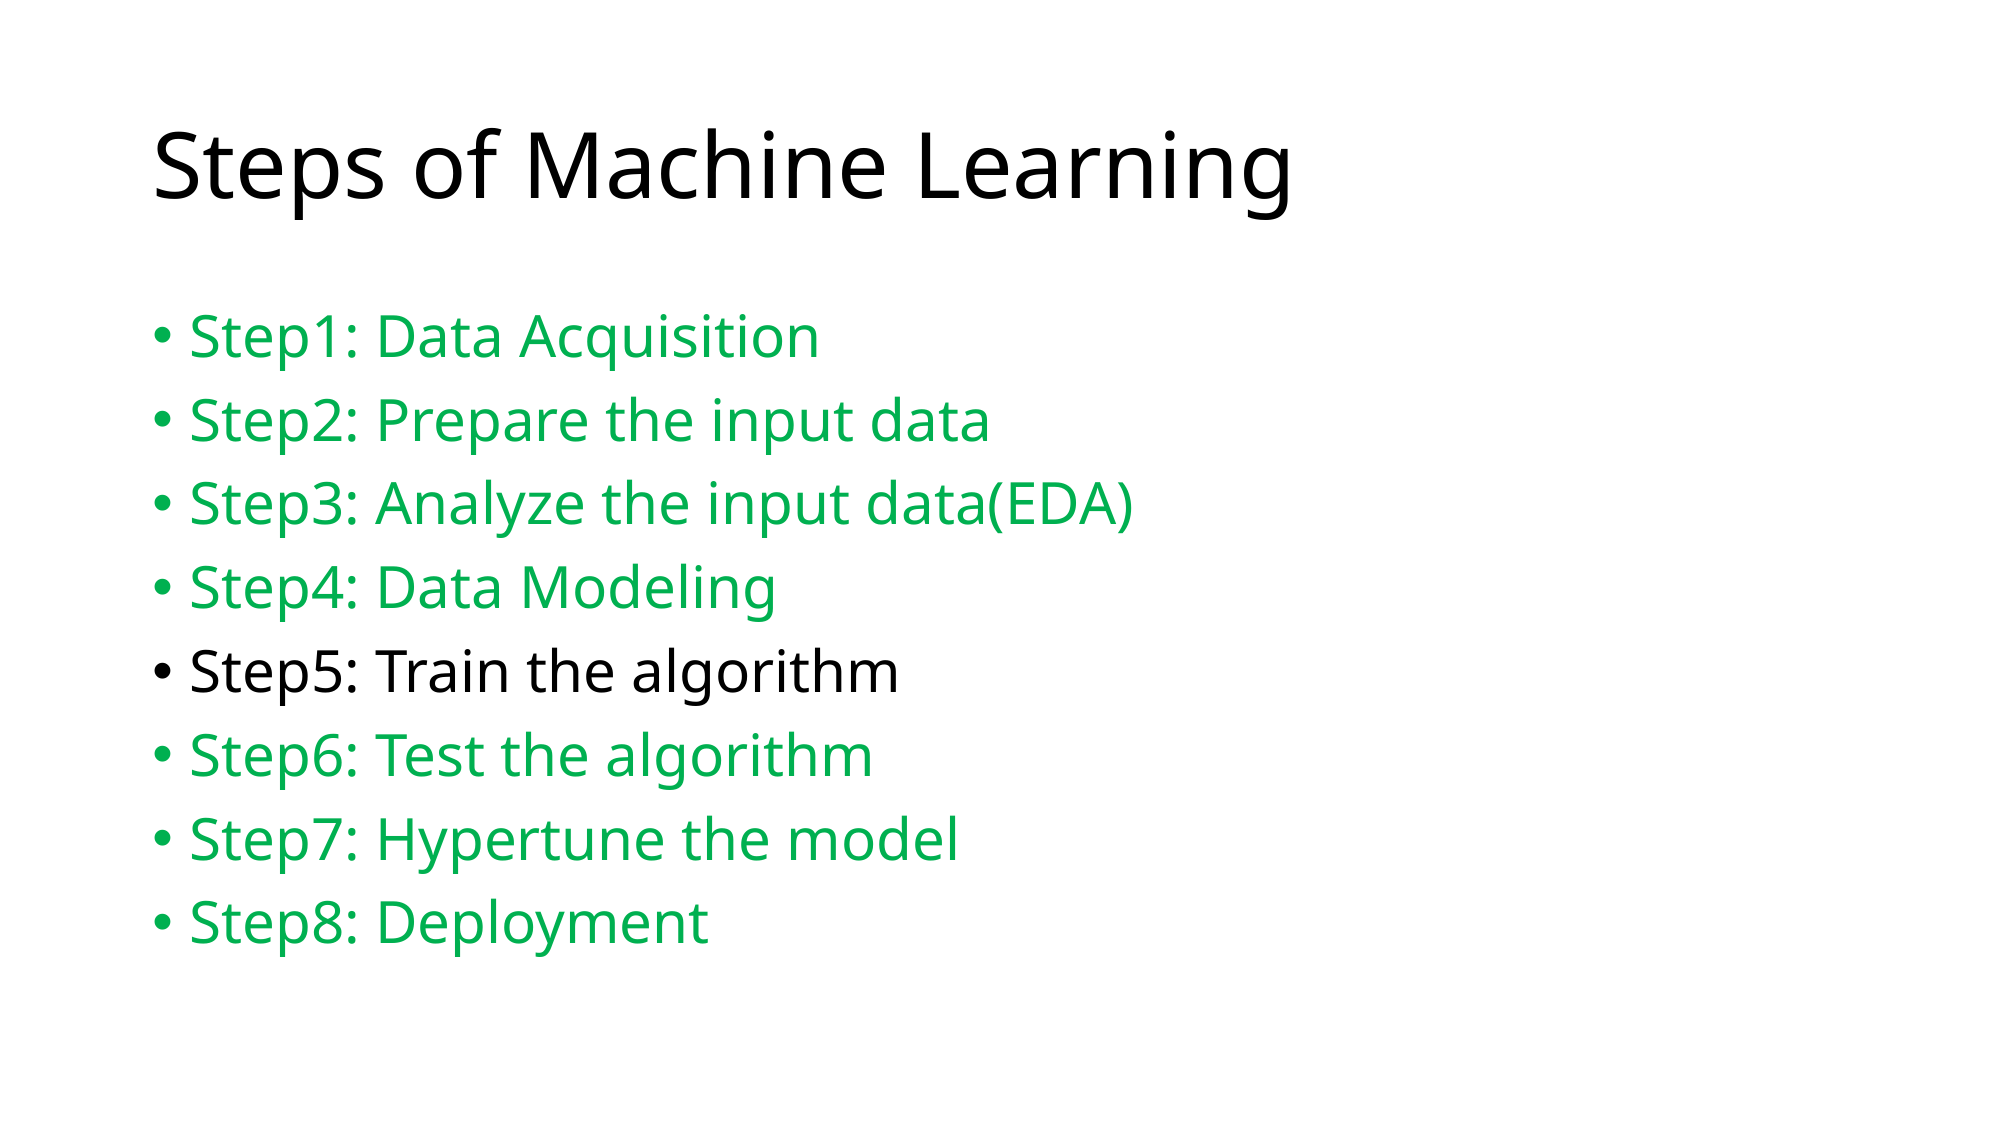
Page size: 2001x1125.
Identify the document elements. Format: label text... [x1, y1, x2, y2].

title Steps of Machine Learning [137, 59, 1863, 278]
list Step1: Data Acquisition Step2: Prepare the input data Step3: Analyze the input data(EDA) Step4: Data Modeling Step5: Train the algorithm Step6: Test the algorithm Step7: Hypertune the model Step8: Deployment [137, 299, 1863, 1014]
